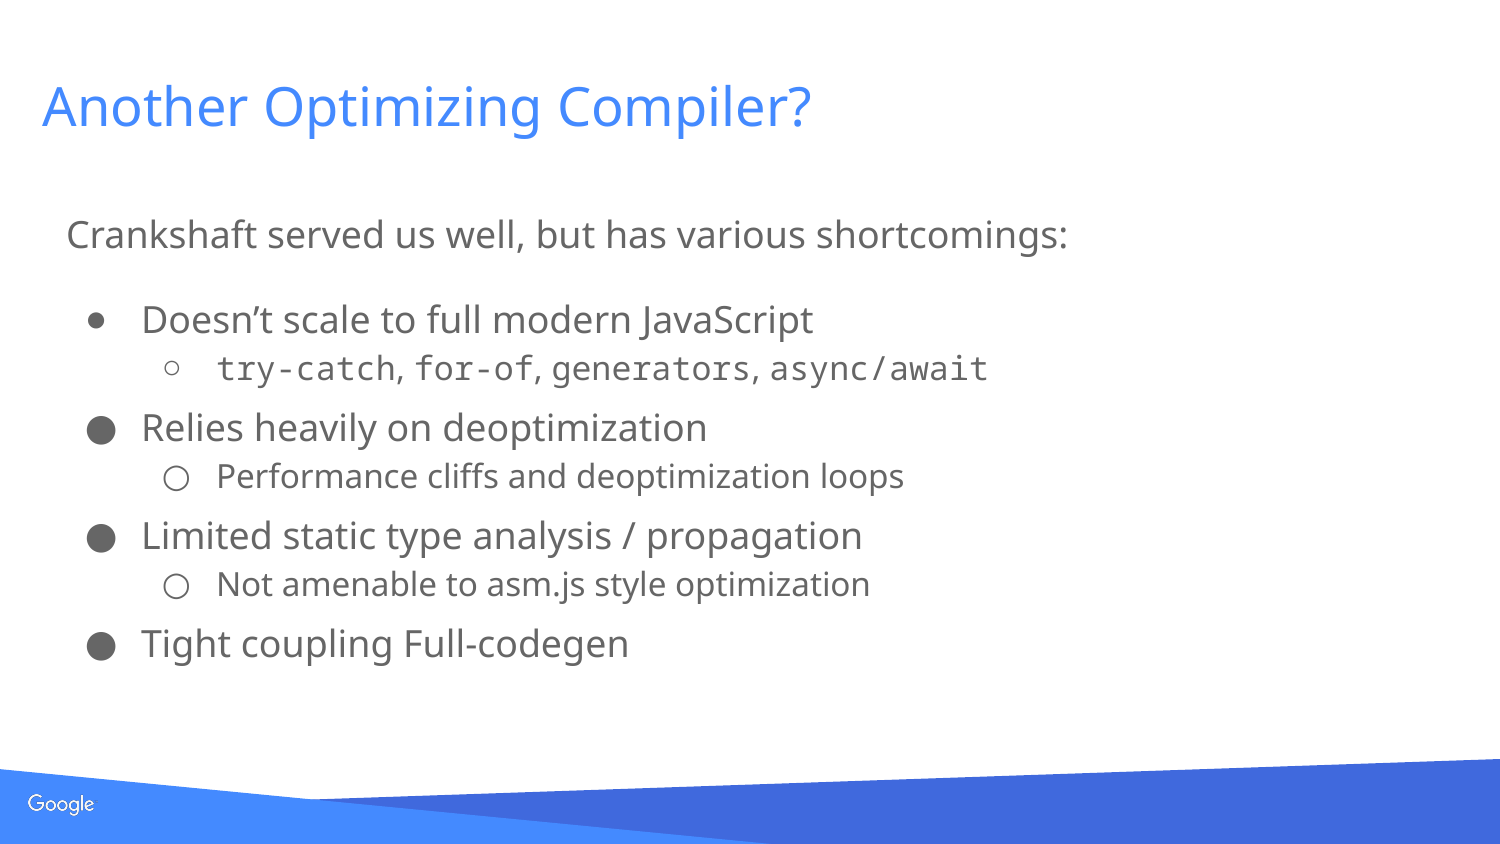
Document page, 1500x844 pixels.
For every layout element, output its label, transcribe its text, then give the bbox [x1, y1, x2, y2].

text_box Crankshaft served us well, but has various shortcomings: Doesn’t scale to full modern JavaScript try-catch, for-of, generators, async/await Relies heavily on deoptimization Performance cliffs and deoptimization loops Limited static type analysis / propagation Not amenable to asm.js style optimization Tight coupling Full-codegen [51, 188, 1449, 750]
title Another Optimizing Compiler? [27, 57, 1113, 182]
picture [28, 794, 98, 816]
